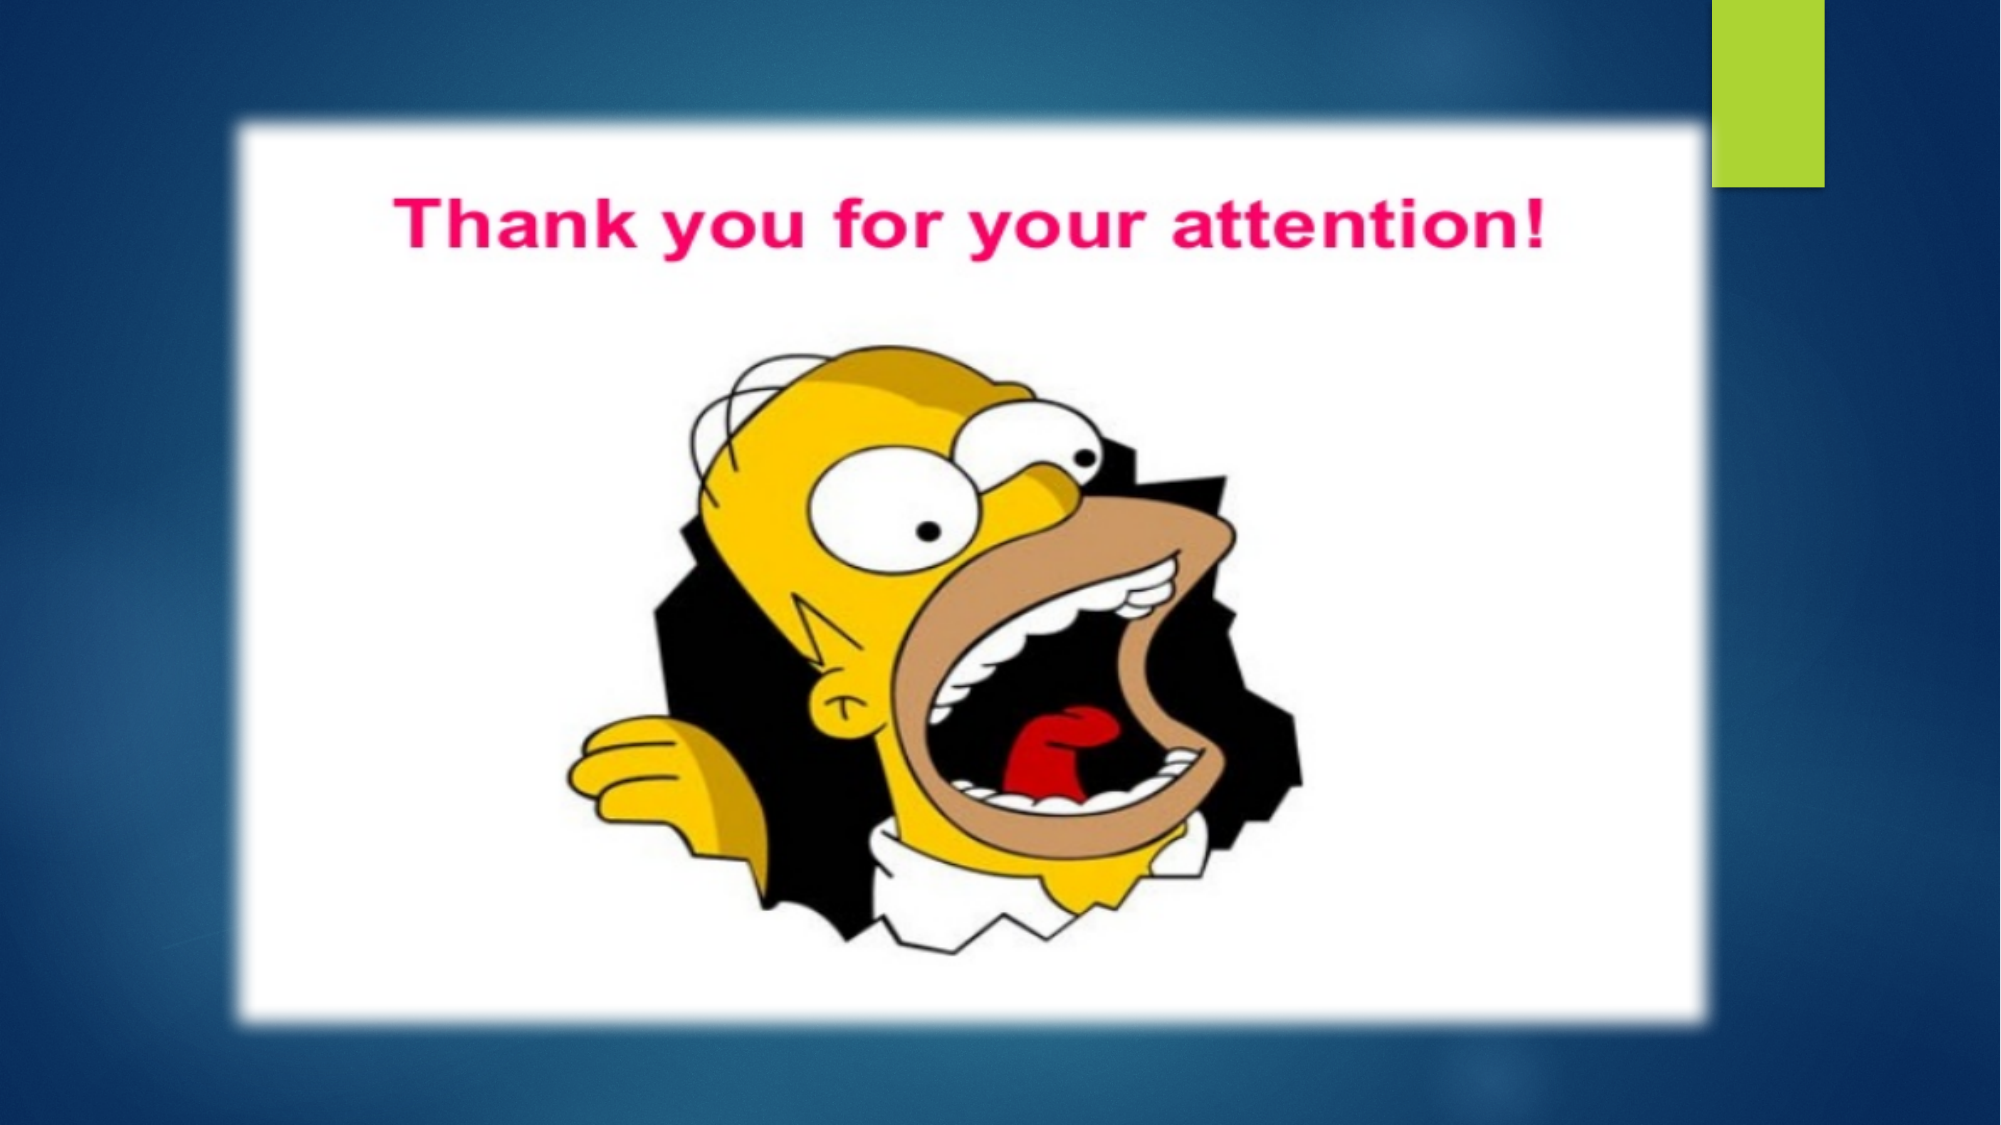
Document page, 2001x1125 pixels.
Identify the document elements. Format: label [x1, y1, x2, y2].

picture [0, 0, 1725, 1125]
